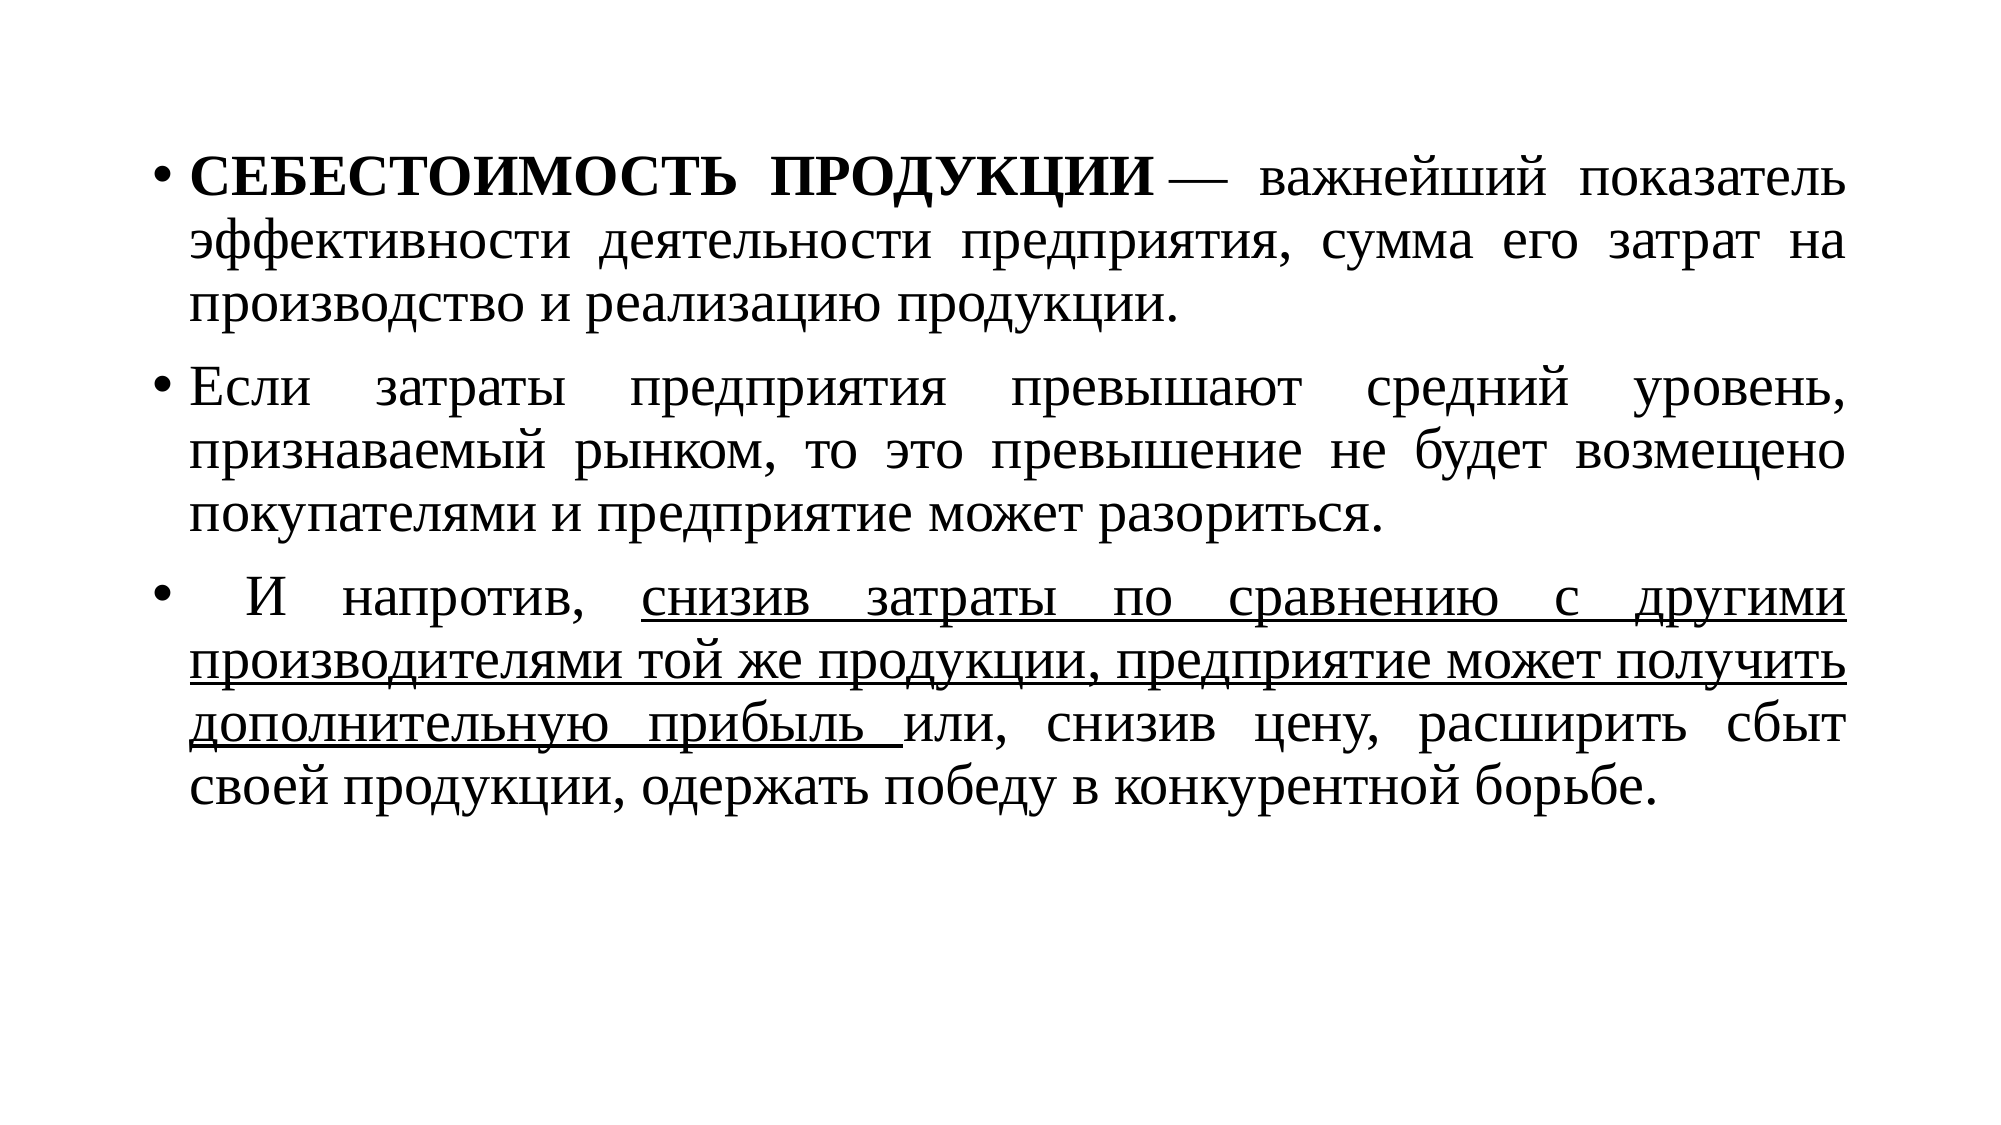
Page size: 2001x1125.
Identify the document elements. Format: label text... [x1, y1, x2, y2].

list СЕБЕСТОИМОСТЬ ПРОДУКЦИИ — важнейший показатель эффективности деятельности предприятия, сумма его затрат на производство и реализацию продукции. Если затраты предприятия превышают средний уровень, признаваемый рынком, то это превышение не будет возмещено покупателями и предприятие может разориться. И напротив, снизив затраты по сравнению с другими производителями той же продукции, предприятие может получить дополнительную прибыль или, снизив цену, расширить сбыт своей продукции, одержать победу в конкурентной борьбе. [137, 57, 1863, 1014]
